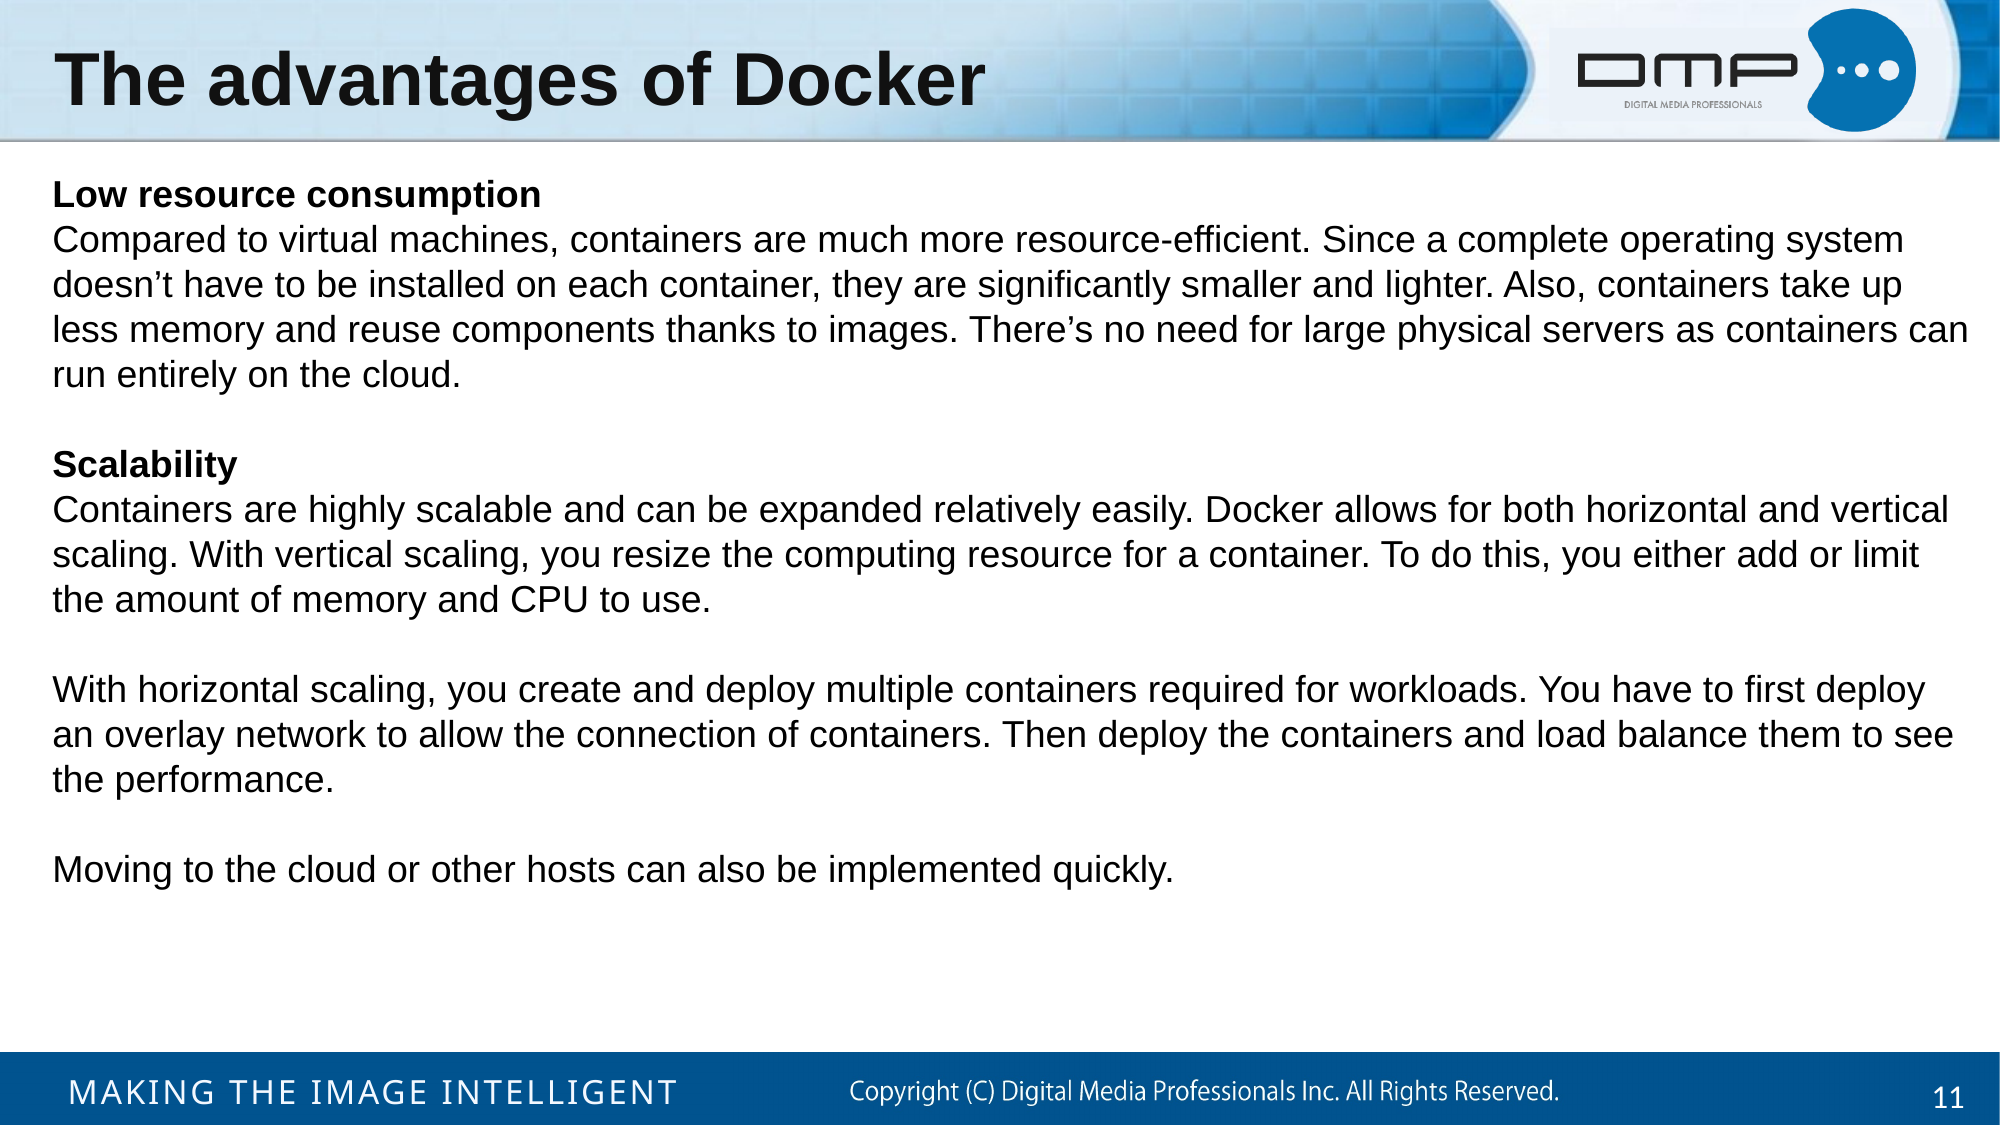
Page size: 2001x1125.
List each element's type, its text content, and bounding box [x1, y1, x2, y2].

text_box Low resource consumption Compared to virtual machines, containers are much more resource-efficient. Since a complete operating system doesn’t have to be installed on each container, they are significantly smaller and lighter. Also, containers take up less memory and reuse components thanks to images. There’s no need for large physical servers as containers can run entirely on the cloud. Scalability Containers are highly scalable and can be expanded relatively easily. Docker allows for both horizontal and vertical scaling. With vertical scaling, you resize the computing resource for a container. To do this, you either add or limit the amount of memory and CPU to use. With horizontal scaling, you create and deploy multiple containers required for workloads. You have to first deploy an overlay network to allow the connection of containers. Then deploy the containers and load balance them to see the performance. Moving to the cloud or other hosts can also be implemented quickly. [37, 162, 1988, 1013]
picture [0, 1052, 2000, 1125]
picture [0, 0, 2000, 142]
text_box The advantages of Docker [39, 38, 1840, 113]
